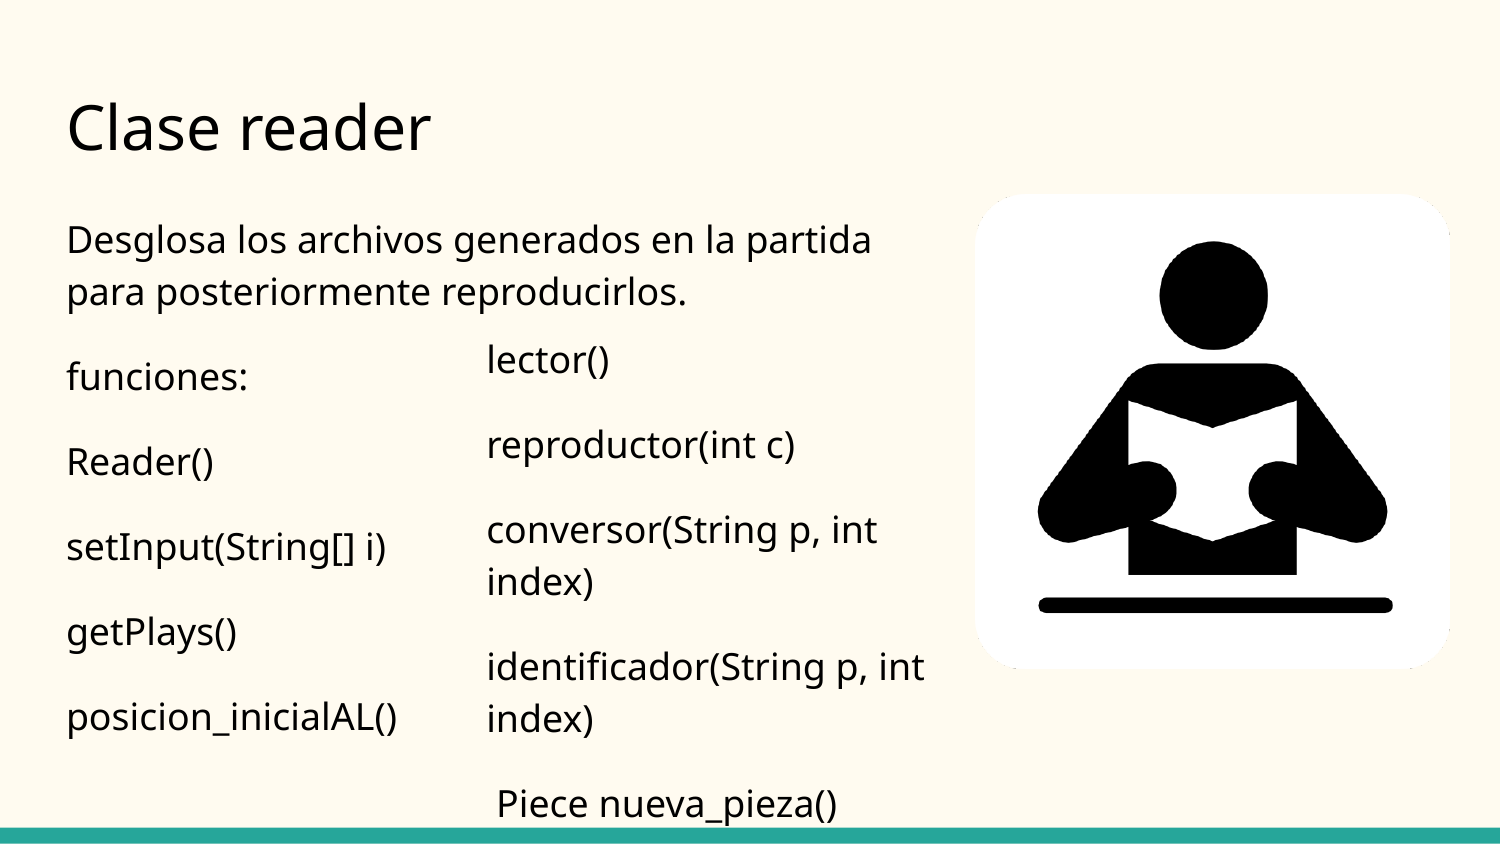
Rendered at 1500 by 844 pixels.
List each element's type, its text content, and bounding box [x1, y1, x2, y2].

list Desglosa los archivos generados en la partida para posteriormente reproducirlos. funciones: Reader() setInput(String[] i) getPlays() posicion_inicialAL() [51, 194, 976, 752]
title Clase reader [51, 72, 1449, 174]
picture [975, 193, 1451, 669]
text_box lector() reproductor(int c) conversor(String p, int index) identificador(String p, int index) Piece nueva_pieza() [471, 331, 964, 824]
